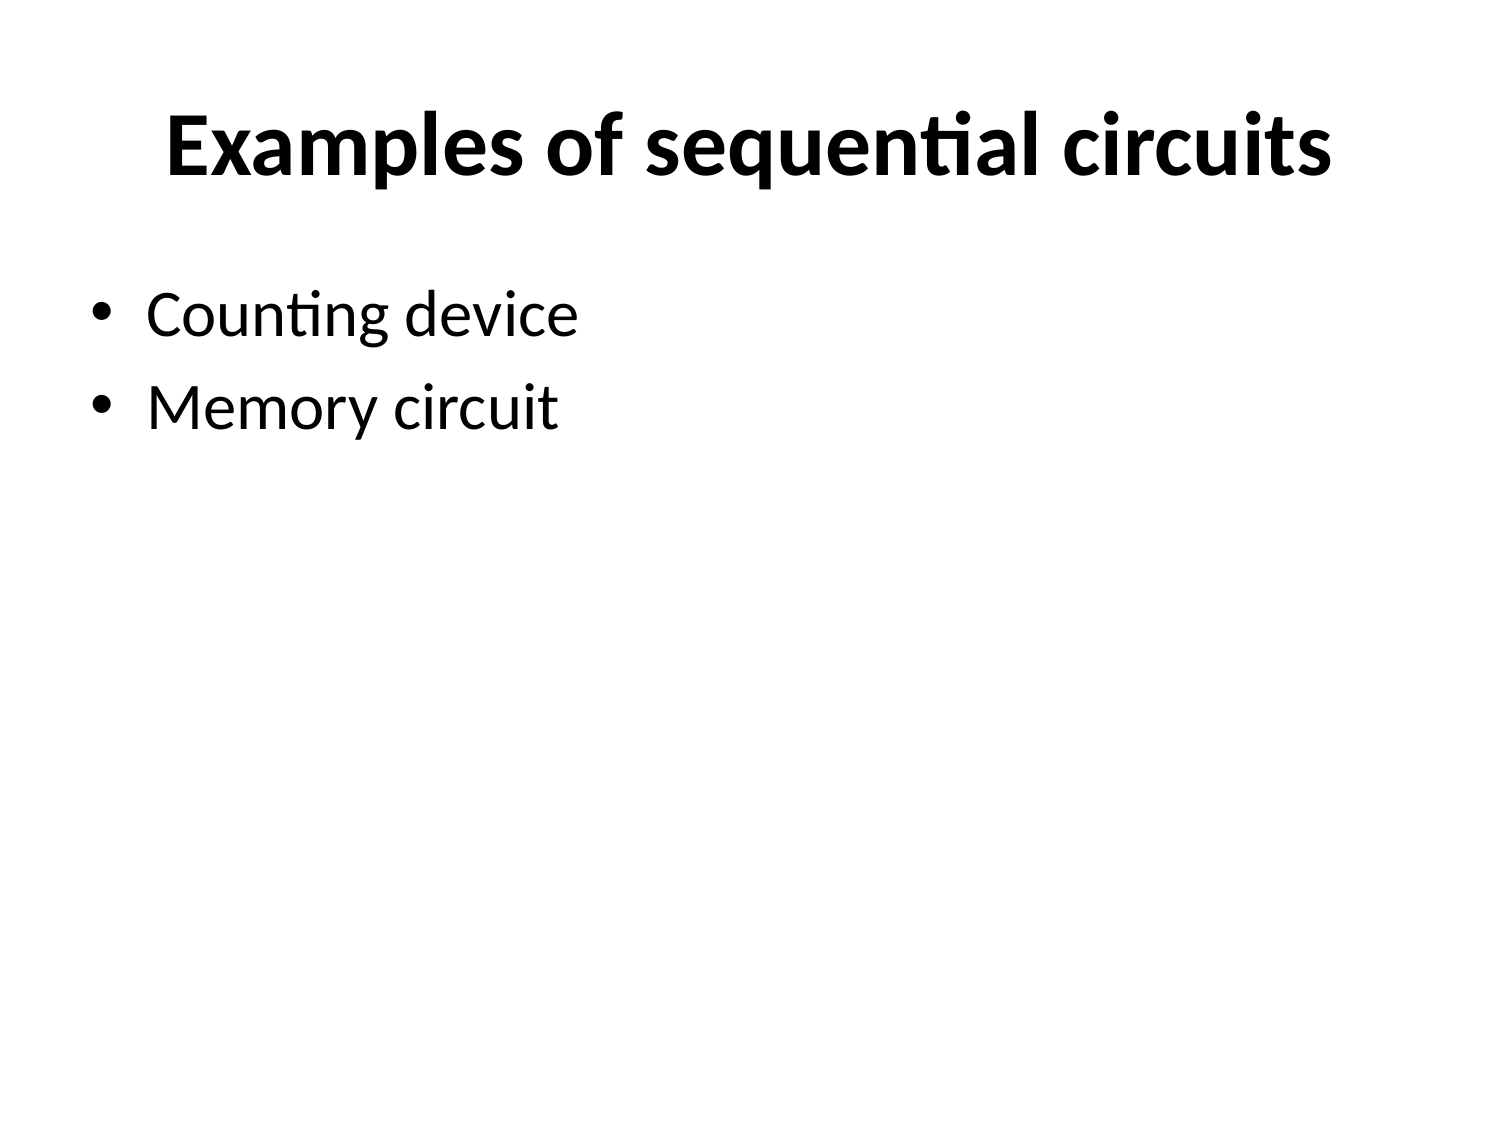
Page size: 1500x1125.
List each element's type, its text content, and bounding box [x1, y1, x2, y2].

list Counting device Memory circuit [75, 262, 1425, 1005]
title Examples of sequential circuits [75, 45, 1425, 233]
